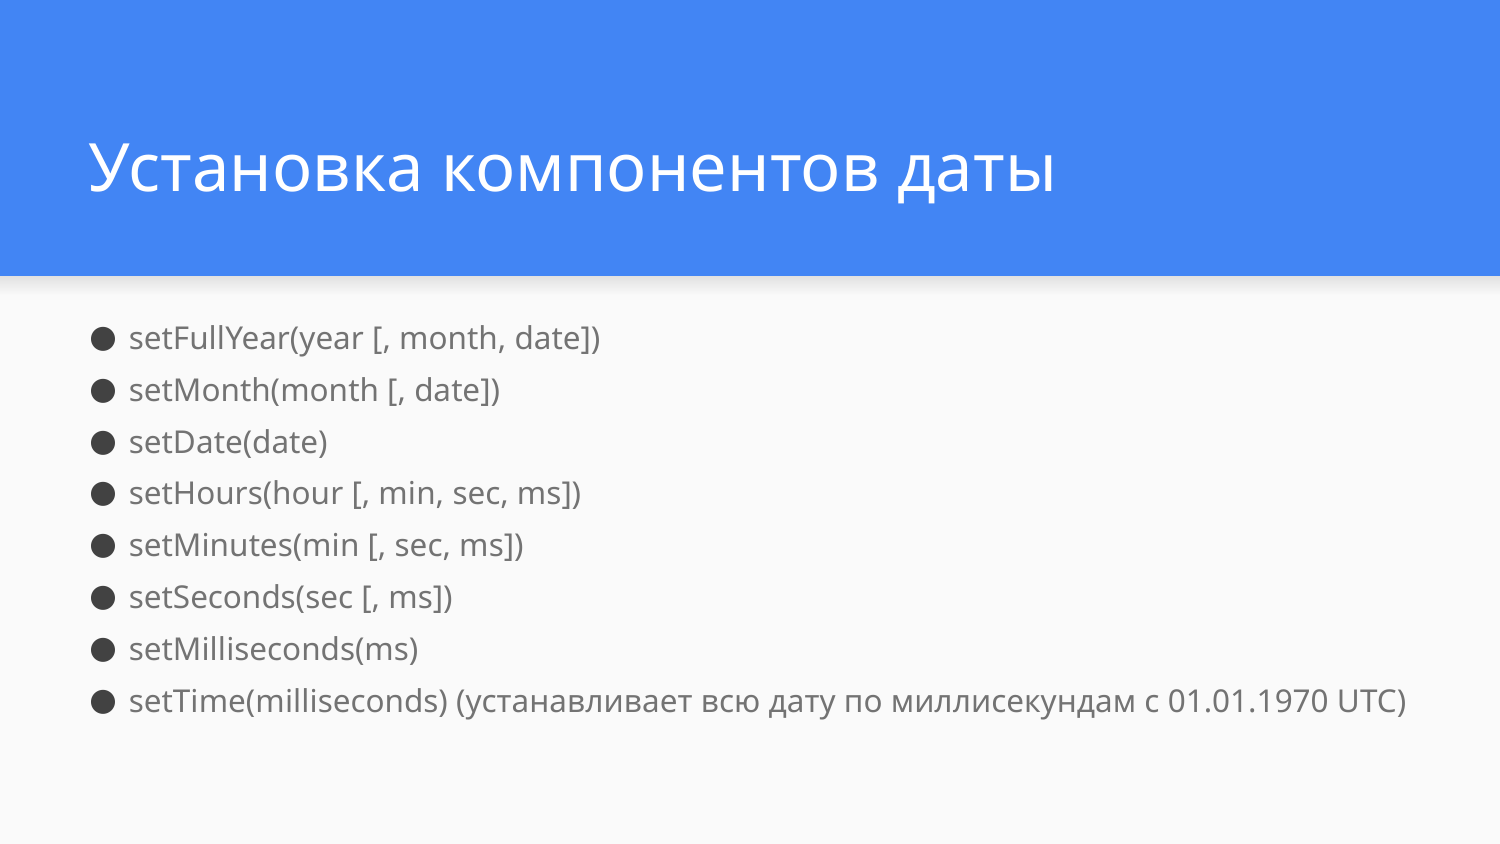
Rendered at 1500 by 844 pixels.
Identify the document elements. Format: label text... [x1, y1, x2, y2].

title Установка компонентов даты [77, 121, 1427, 248]
list setFullYear(year [, month, date]) setMonth(month [, date]) setDate(date) setHours(hour [, min, sec, ms]) setMinutes(min [, sec, ms]) setSeconds(sec [, ms]) setMilliseconds(ms) setTime(milliseconds) (устанавливает всю дату по миллисекундам с 01.01.1970 UTC) [77, 314, 1427, 760]
